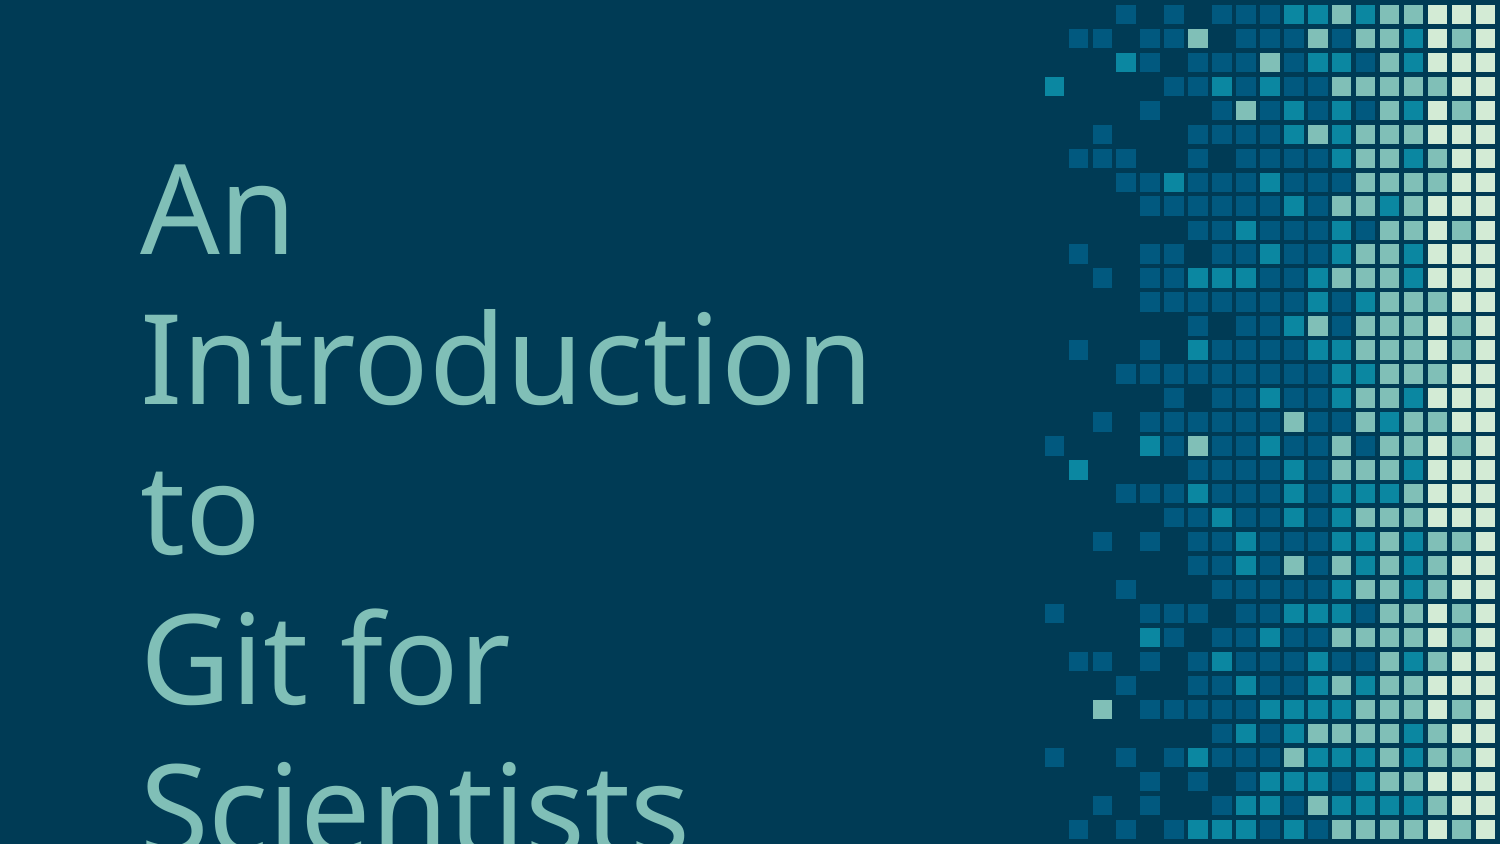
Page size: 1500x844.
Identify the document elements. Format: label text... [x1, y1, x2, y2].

picture [646, 322, 685, 405]
picture [193, 336, 249, 403]
picture [148, 764, 202, 844]
picture [503, 763, 515, 775]
picture [382, 786, 438, 844]
picture [192, 486, 253, 555]
picture [279, 788, 289, 844]
picture [532, 786, 579, 844]
title An Introduction to Git for Scientists Dr. Tim Schäfer ESI for Neuroscience Fries Lab Academy March 06, 2023 [125, 114, 1011, 305]
picture [590, 336, 638, 405]
picture [262, 322, 301, 405]
picture [360, 336, 421, 405]
picture [146, 315, 177, 403]
picture [148, 614, 221, 705]
picture [698, 313, 710, 325]
picture [516, 338, 572, 405]
picture [436, 310, 495, 405]
picture [451, 772, 489, 844]
picture [637, 786, 684, 844]
picture [315, 336, 353, 403]
picture [307, 786, 364, 844]
picture [470, 636, 508, 703]
picture [143, 472, 182, 555]
picture [699, 338, 709, 403]
picture [278, 763, 290, 775]
picture [807, 336, 863, 403]
picture [588, 772, 626, 844]
picture [728, 336, 789, 405]
picture [215, 786, 263, 844]
picture [504, 788, 514, 844]
picture [241, 613, 253, 625]
picture [342, 609, 387, 703]
picture [390, 636, 451, 705]
picture [266, 622, 305, 705]
picture [242, 638, 252, 703]
